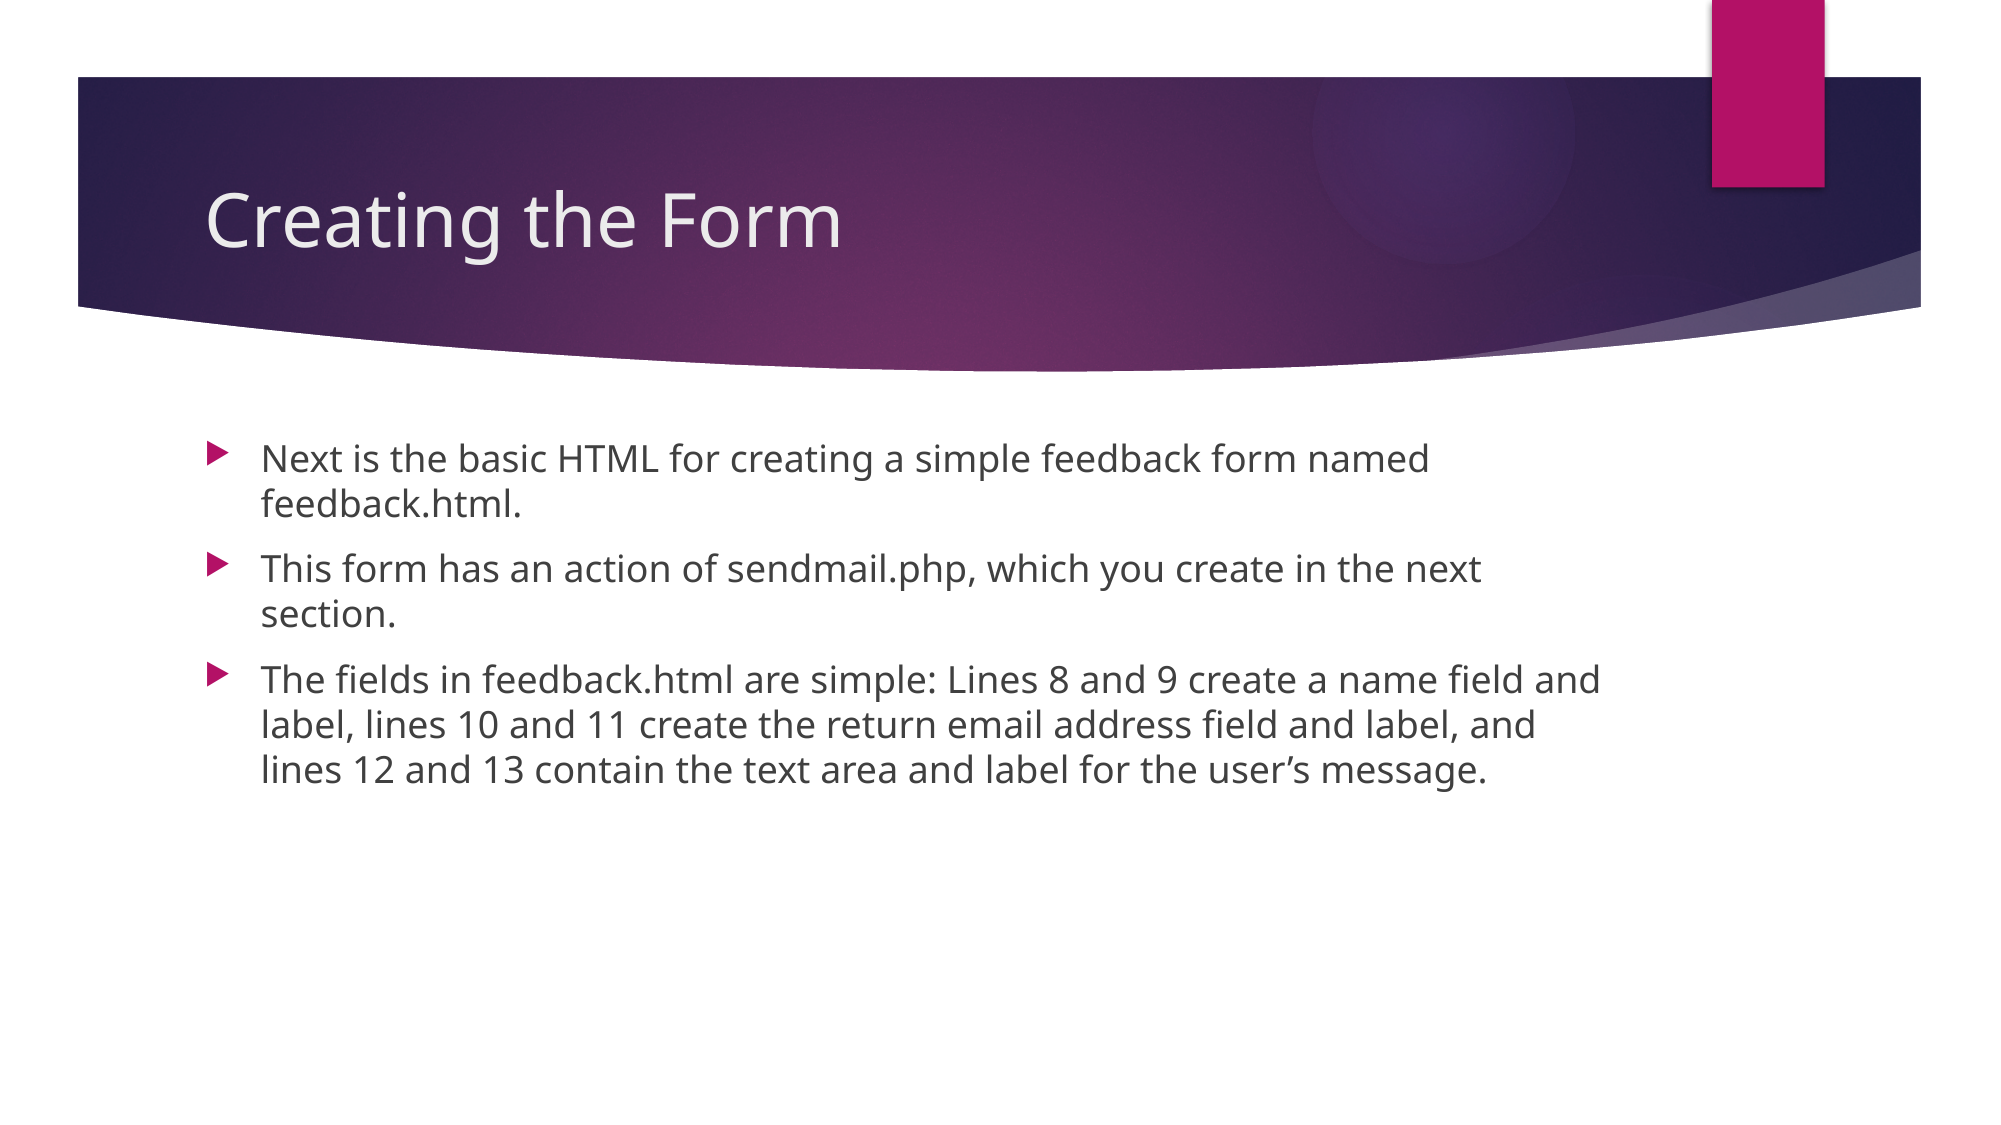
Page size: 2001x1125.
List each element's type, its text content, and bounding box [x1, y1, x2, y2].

list Next is the basic HTML for creating a simple feedback form named feedback.html. This form has an action of sendmail.php, which you create in the next section. The fields in feedback.html are simple: Lines 8 and 9 create a name field and label, lines 10 and 11 create the return email address field and label, and lines 12 and 13 contain the text area and label for the user’s message. [189, 427, 1638, 988]
title Creating the Form [189, 159, 1627, 276]
